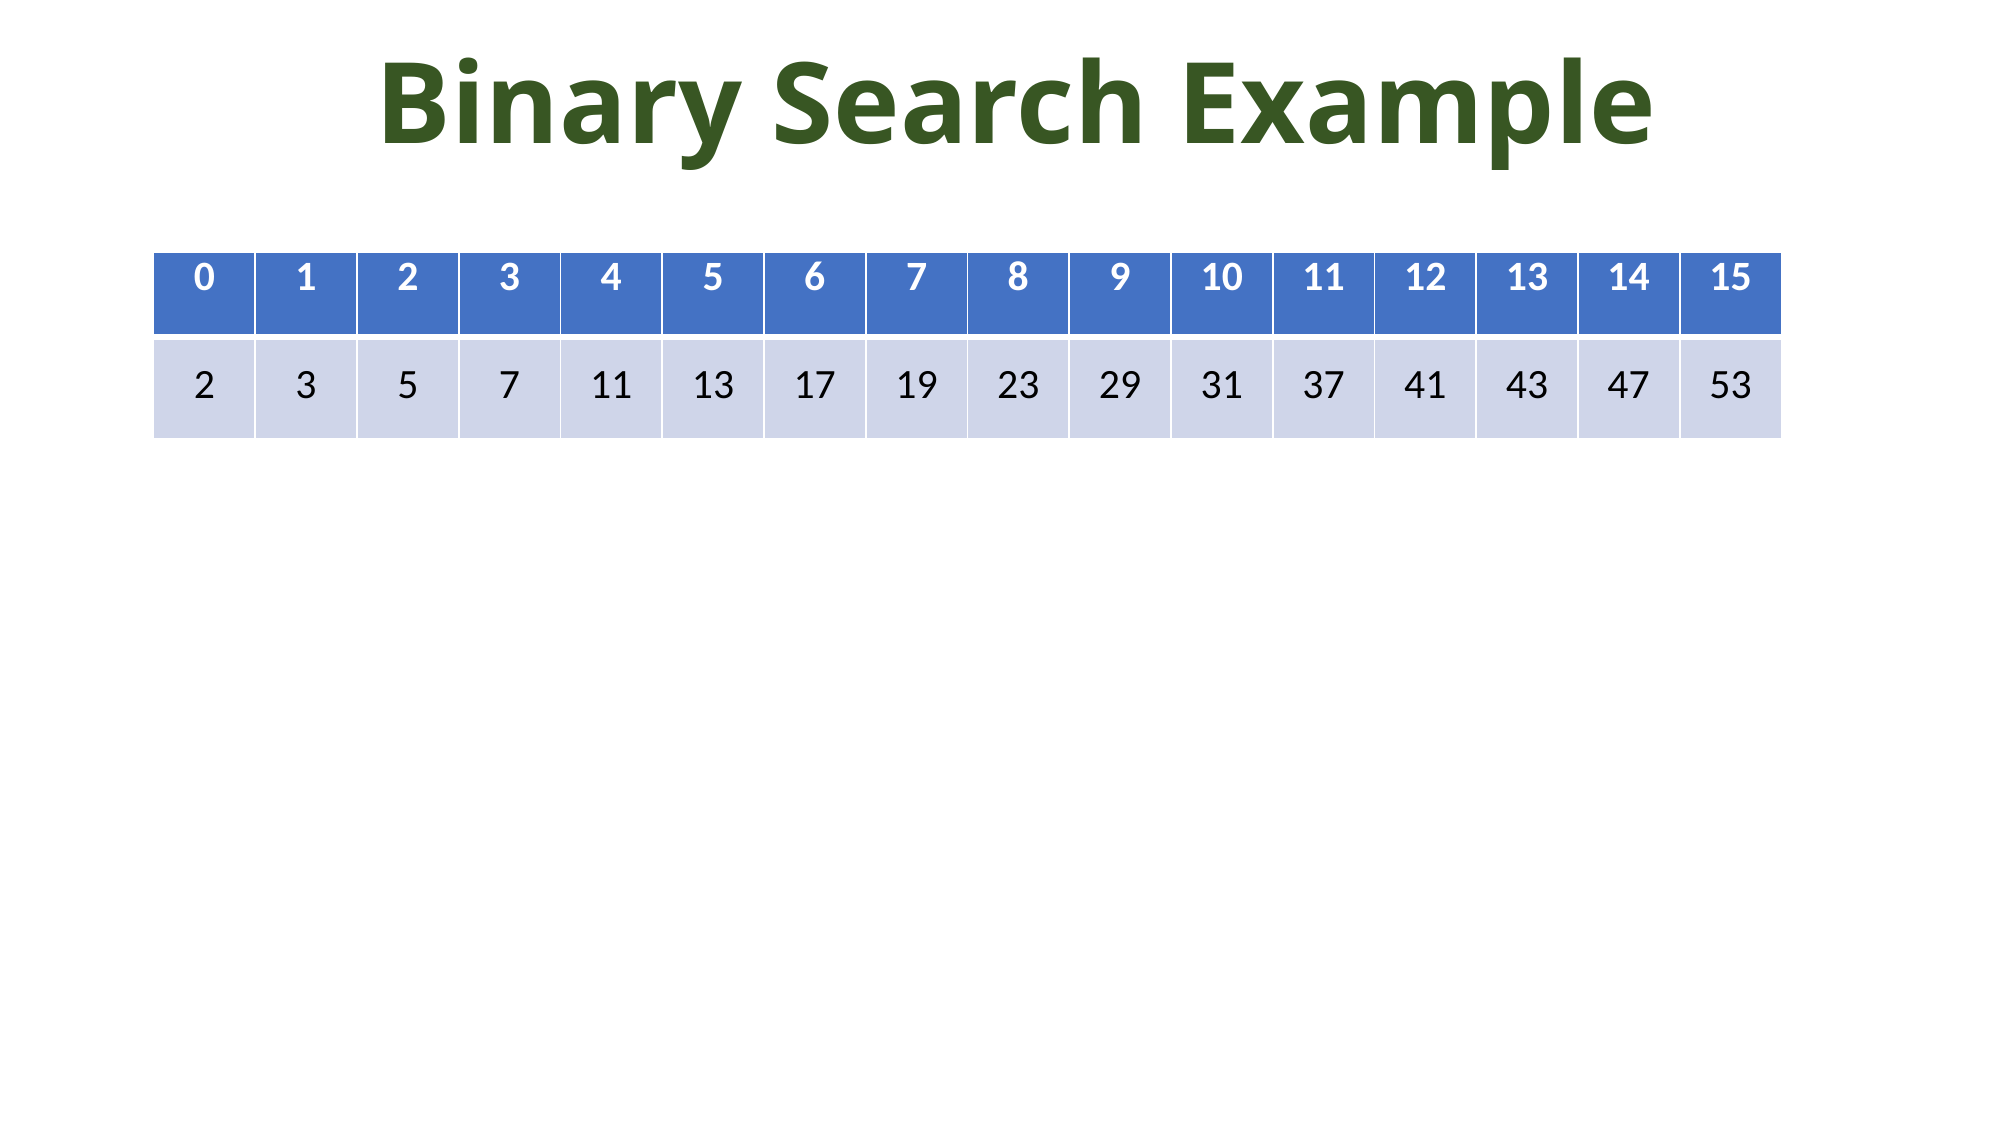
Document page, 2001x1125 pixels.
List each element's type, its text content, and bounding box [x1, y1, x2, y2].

table_cell 17 [765, 340, 865, 438]
table_cell 43 [1477, 340, 1577, 438]
table_header 3 [460, 253, 560, 334]
table_cell 53 [1681, 340, 1781, 438]
table_header 4 [561, 253, 661, 334]
table_cell 3 [256, 340, 356, 438]
table_cell 41 [1375, 340, 1475, 438]
table_header 2 [358, 253, 458, 334]
table_header 5 [663, 253, 763, 334]
table_header 8 [968, 253, 1068, 334]
table_header 6 [765, 253, 865, 334]
table_cell 5 [358, 340, 458, 438]
table_cell 11 [561, 340, 661, 438]
table_cell 29 [1070, 340, 1170, 438]
table_header 12 [1375, 253, 1475, 334]
table_cell 23 [968, 340, 1068, 438]
table_header 13 [1477, 253, 1577, 334]
table_header 1 [256, 253, 356, 334]
title Binary Search Example [153, 27, 1879, 187]
table_header 15 [1681, 253, 1781, 334]
table_cell 13 [663, 340, 763, 438]
table_header 14 [1579, 253, 1679, 334]
table_cell 37 [1274, 340, 1374, 438]
table_header 11 [1274, 253, 1374, 334]
table_header 10 [1172, 253, 1272, 334]
table_header 0 [154, 253, 254, 334]
table_cell 2 [154, 340, 254, 438]
table_header 7 [867, 253, 967, 334]
table_cell 31 [1172, 340, 1272, 438]
table_header 9 [1070, 253, 1170, 334]
table_cell 7 [460, 340, 560, 438]
table_cell 47 [1579, 340, 1679, 438]
table_cell 19 [867, 340, 967, 438]
